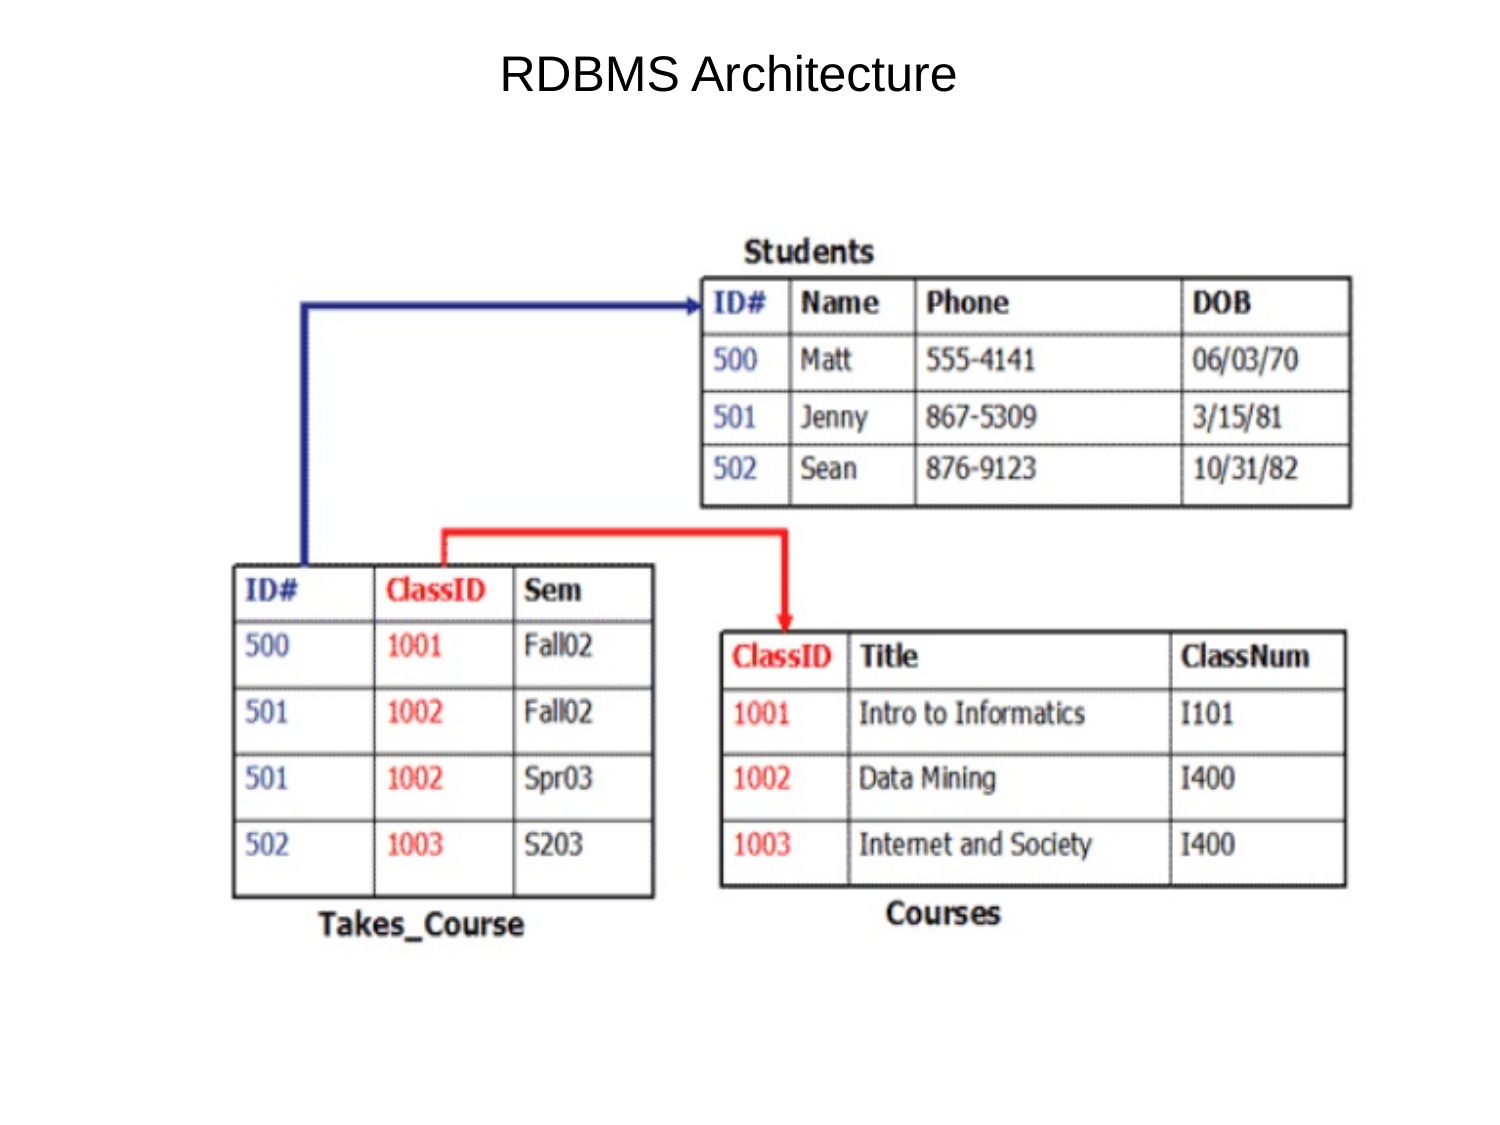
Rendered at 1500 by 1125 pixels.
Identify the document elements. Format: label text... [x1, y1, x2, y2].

title RDBMS Architecture [53, 19, 1404, 124]
picture [170, 219, 1377, 965]
